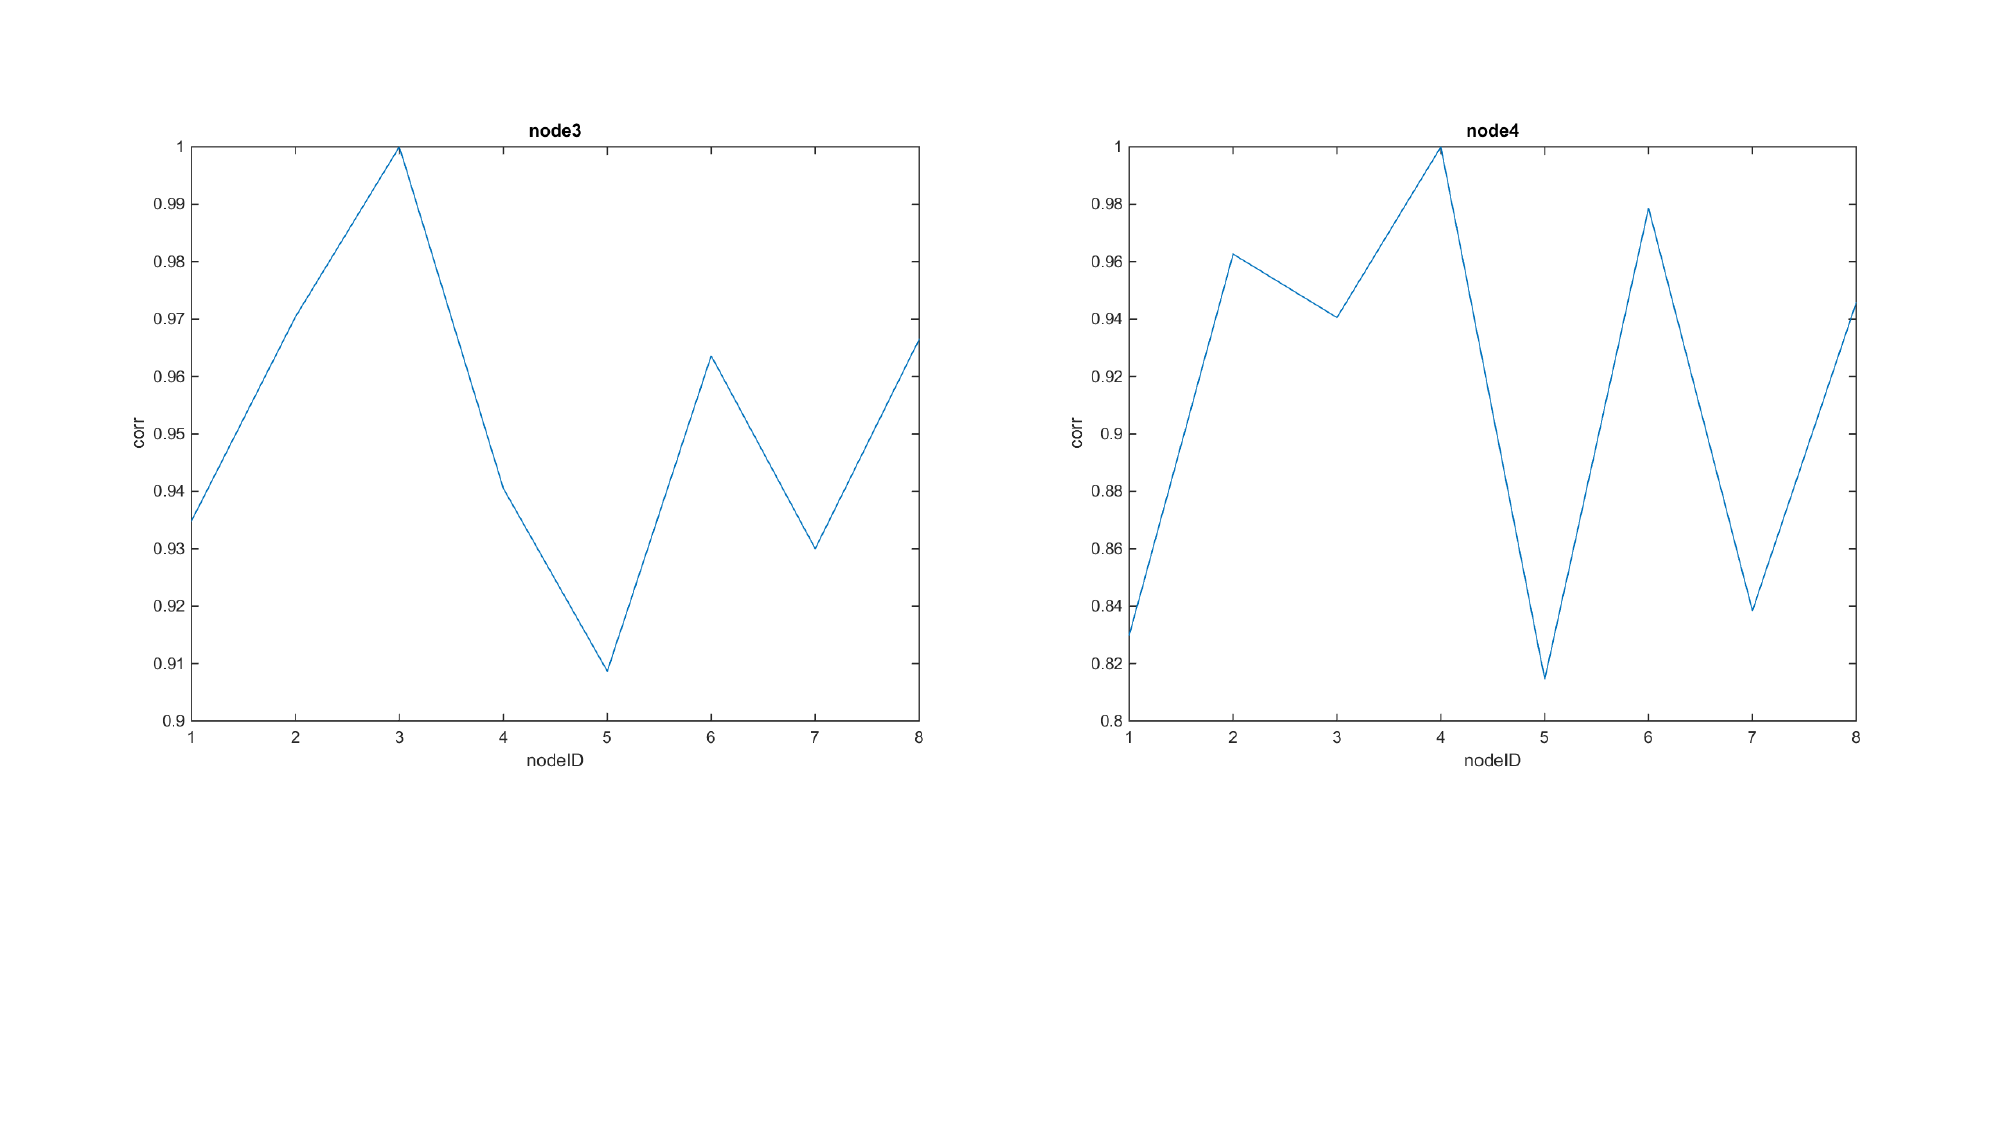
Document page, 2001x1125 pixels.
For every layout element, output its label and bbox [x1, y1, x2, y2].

picture [69, 94, 1945, 798]
